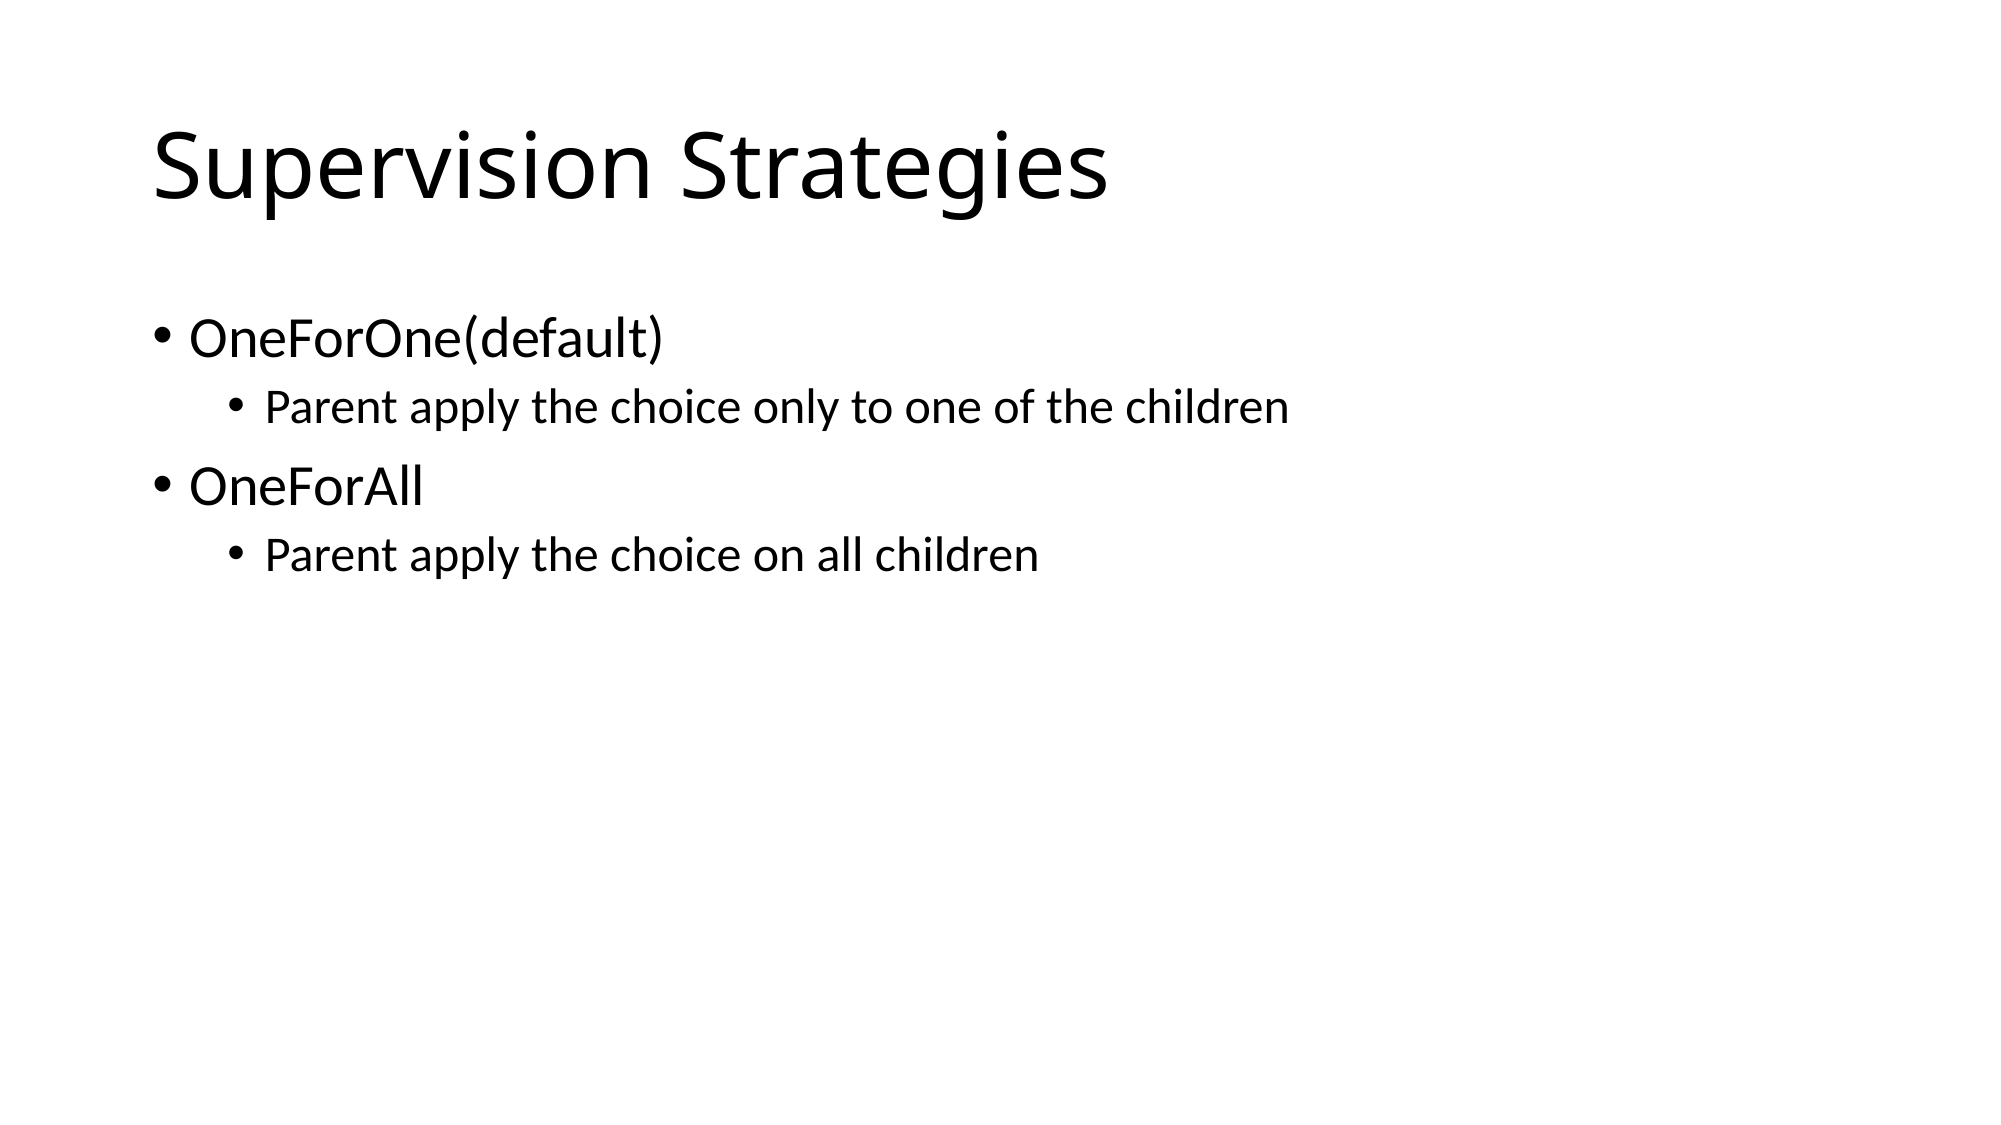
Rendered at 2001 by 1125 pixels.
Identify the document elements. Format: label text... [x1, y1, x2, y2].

title Supervision Strategies [137, 59, 1863, 278]
list OneForOne(default) Parent apply the choice only to one of the children OneForAll Parent apply the choice on all children [137, 299, 1863, 1014]
